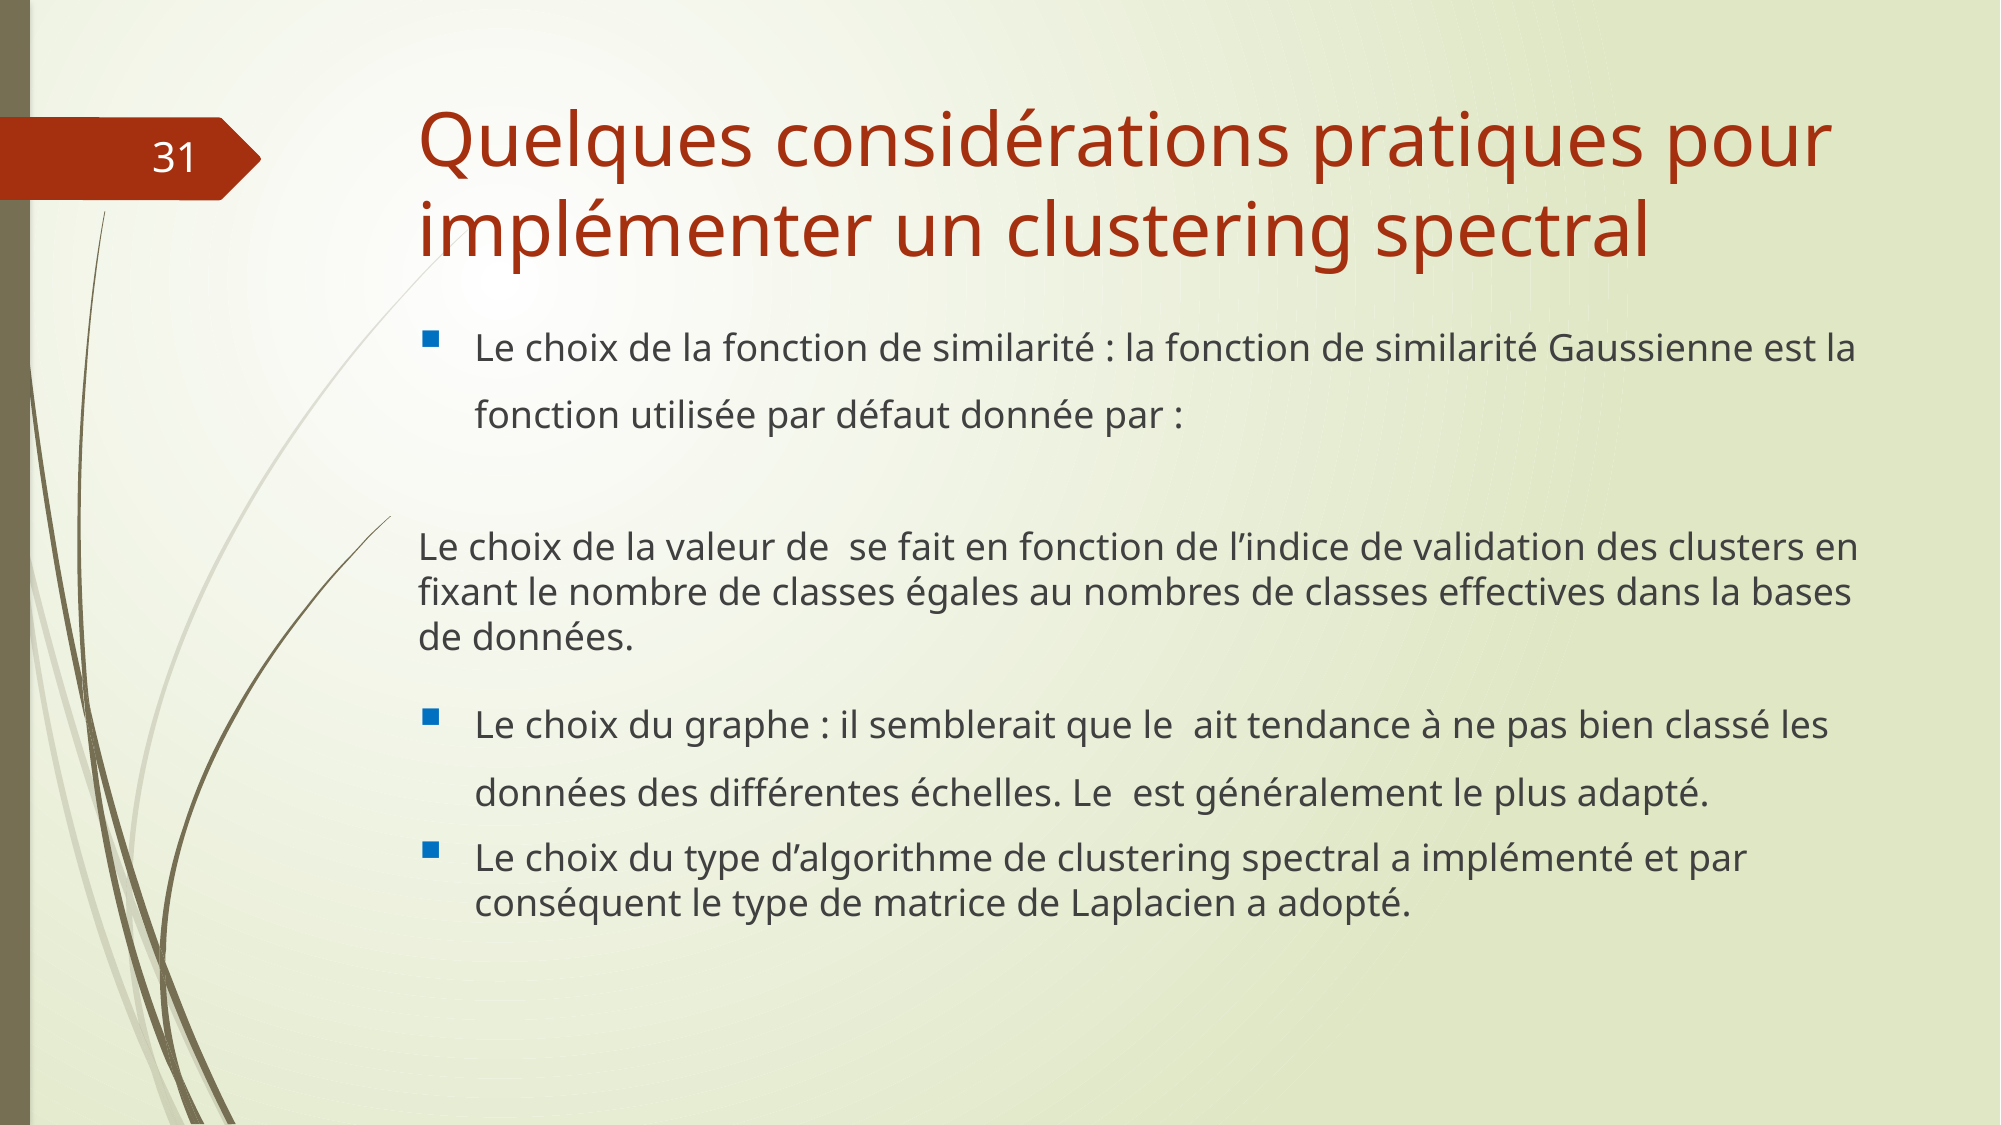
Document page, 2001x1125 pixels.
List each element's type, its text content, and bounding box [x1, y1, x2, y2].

title Quelques considérations pratiques pour implémenter un clustering spectral [402, 84, 1865, 295]
slide_number 31 [87, 129, 216, 190]
